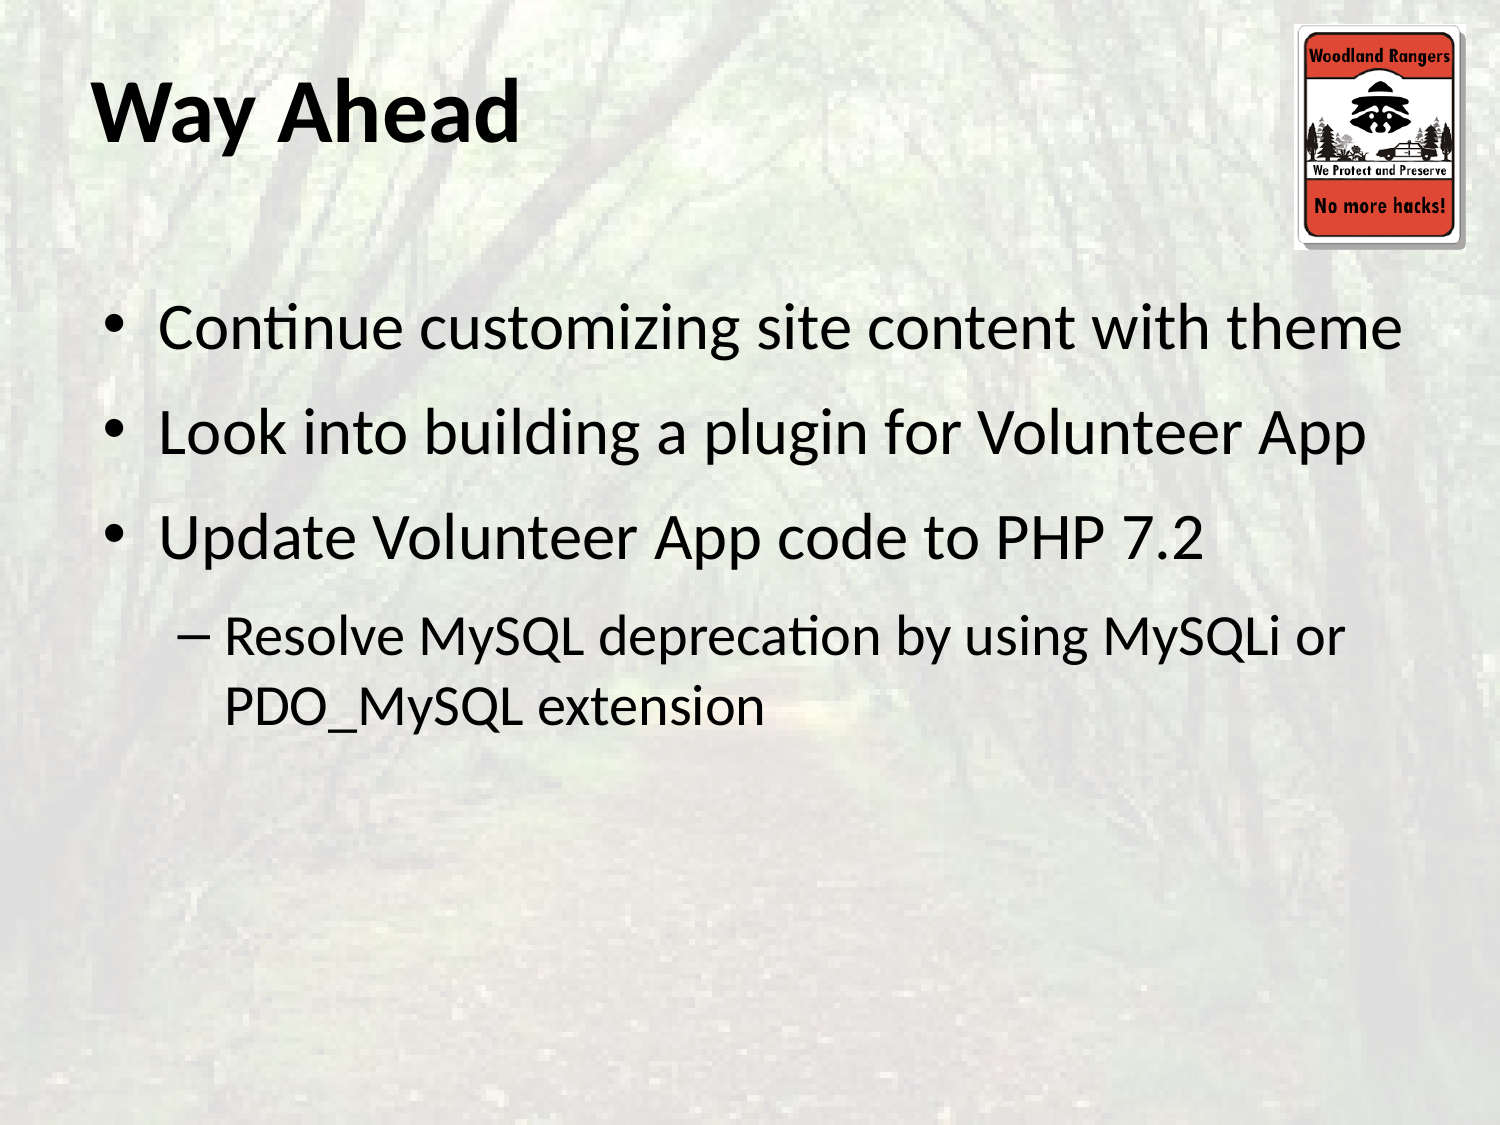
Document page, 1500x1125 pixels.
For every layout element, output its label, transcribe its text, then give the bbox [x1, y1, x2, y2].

list Continue customizing site content with theme Look into building a plugin for Volunteer App Update Volunteer App code to PHP 7.2 Resolve MySQL deprecation by using MySQLi or PDO_MySQL extension [87, 275, 1463, 1000]
picture [1294, 24, 1466, 250]
title Way Ahead [75, 12, 1425, 200]
